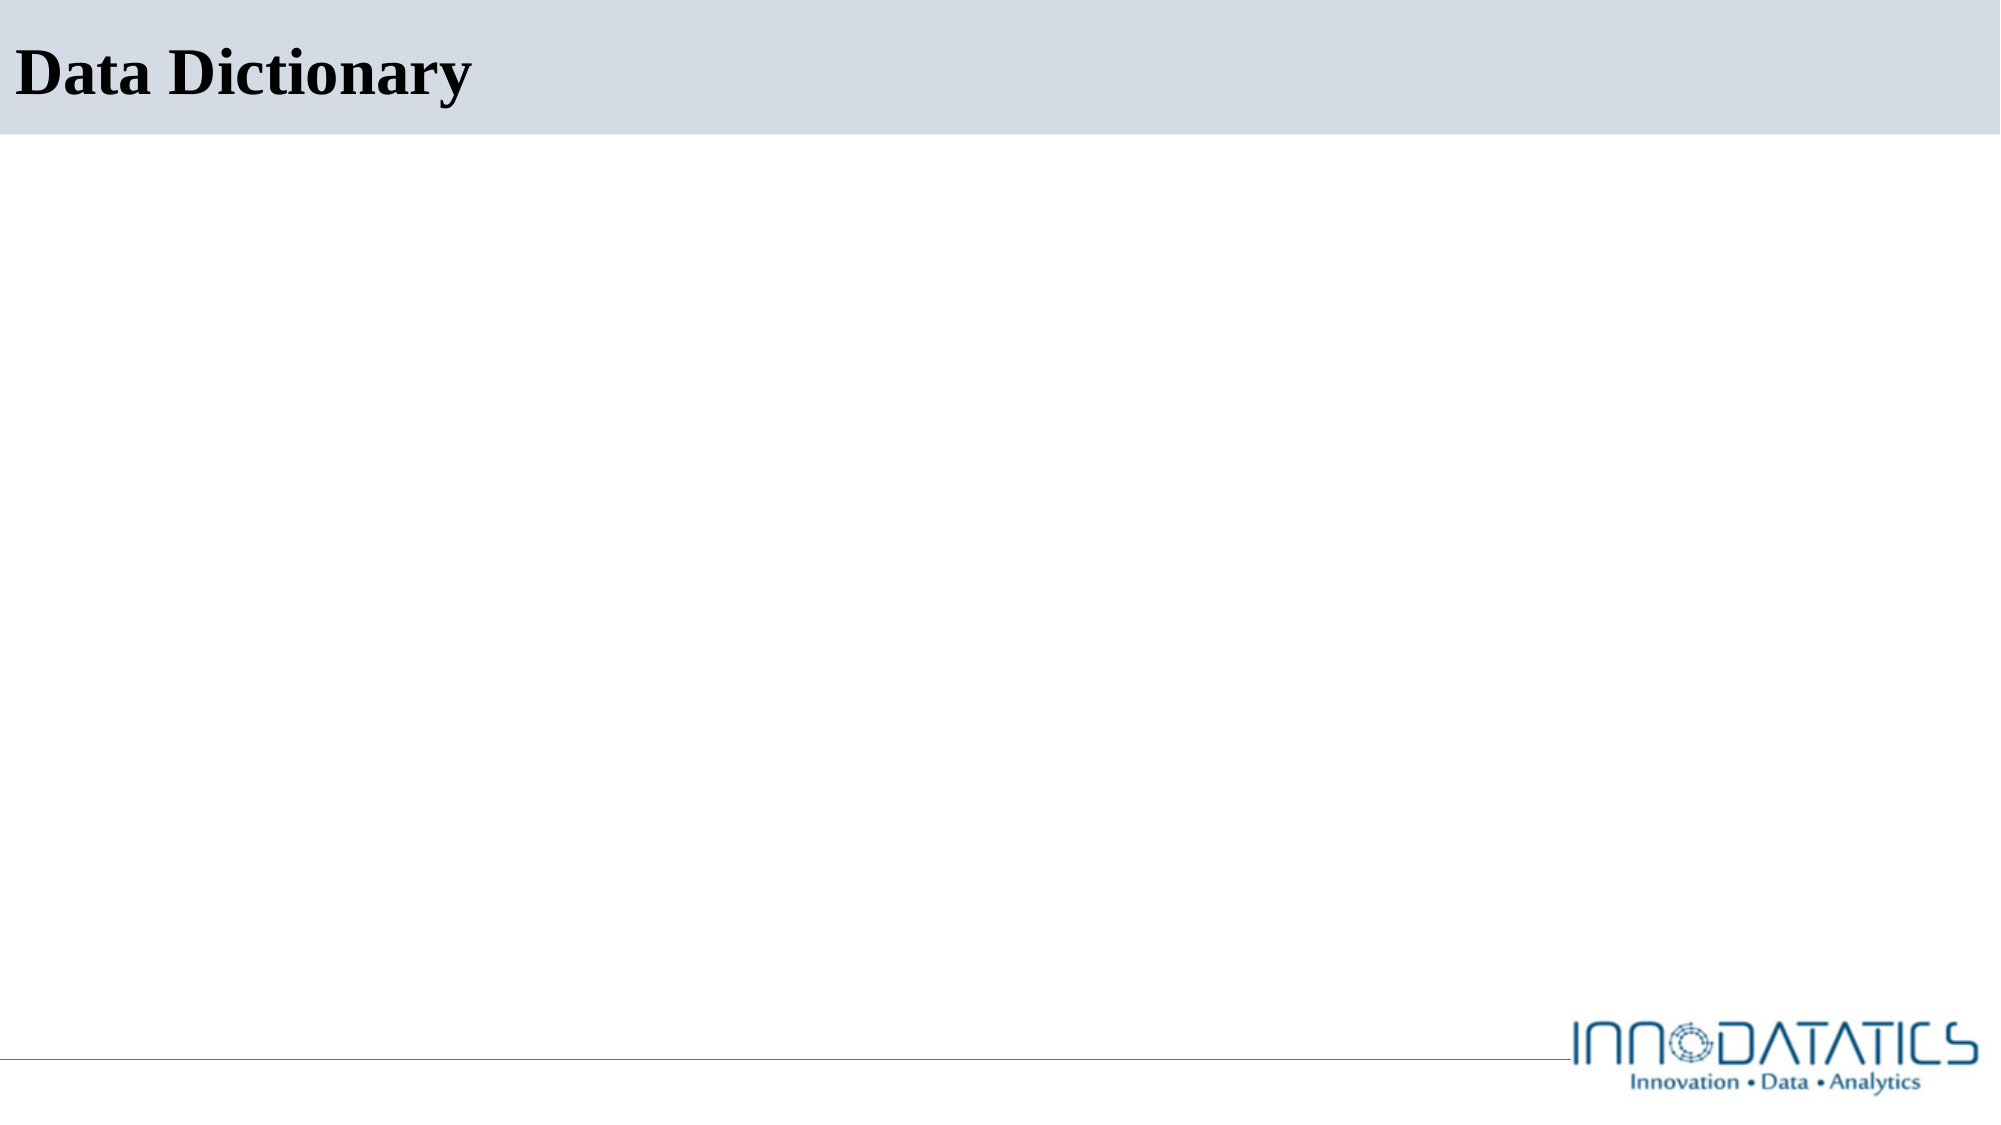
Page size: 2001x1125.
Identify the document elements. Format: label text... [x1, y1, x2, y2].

picture [1571, 990, 1998, 1124]
title Data Dictionary [0, 0, 1725, 175]
